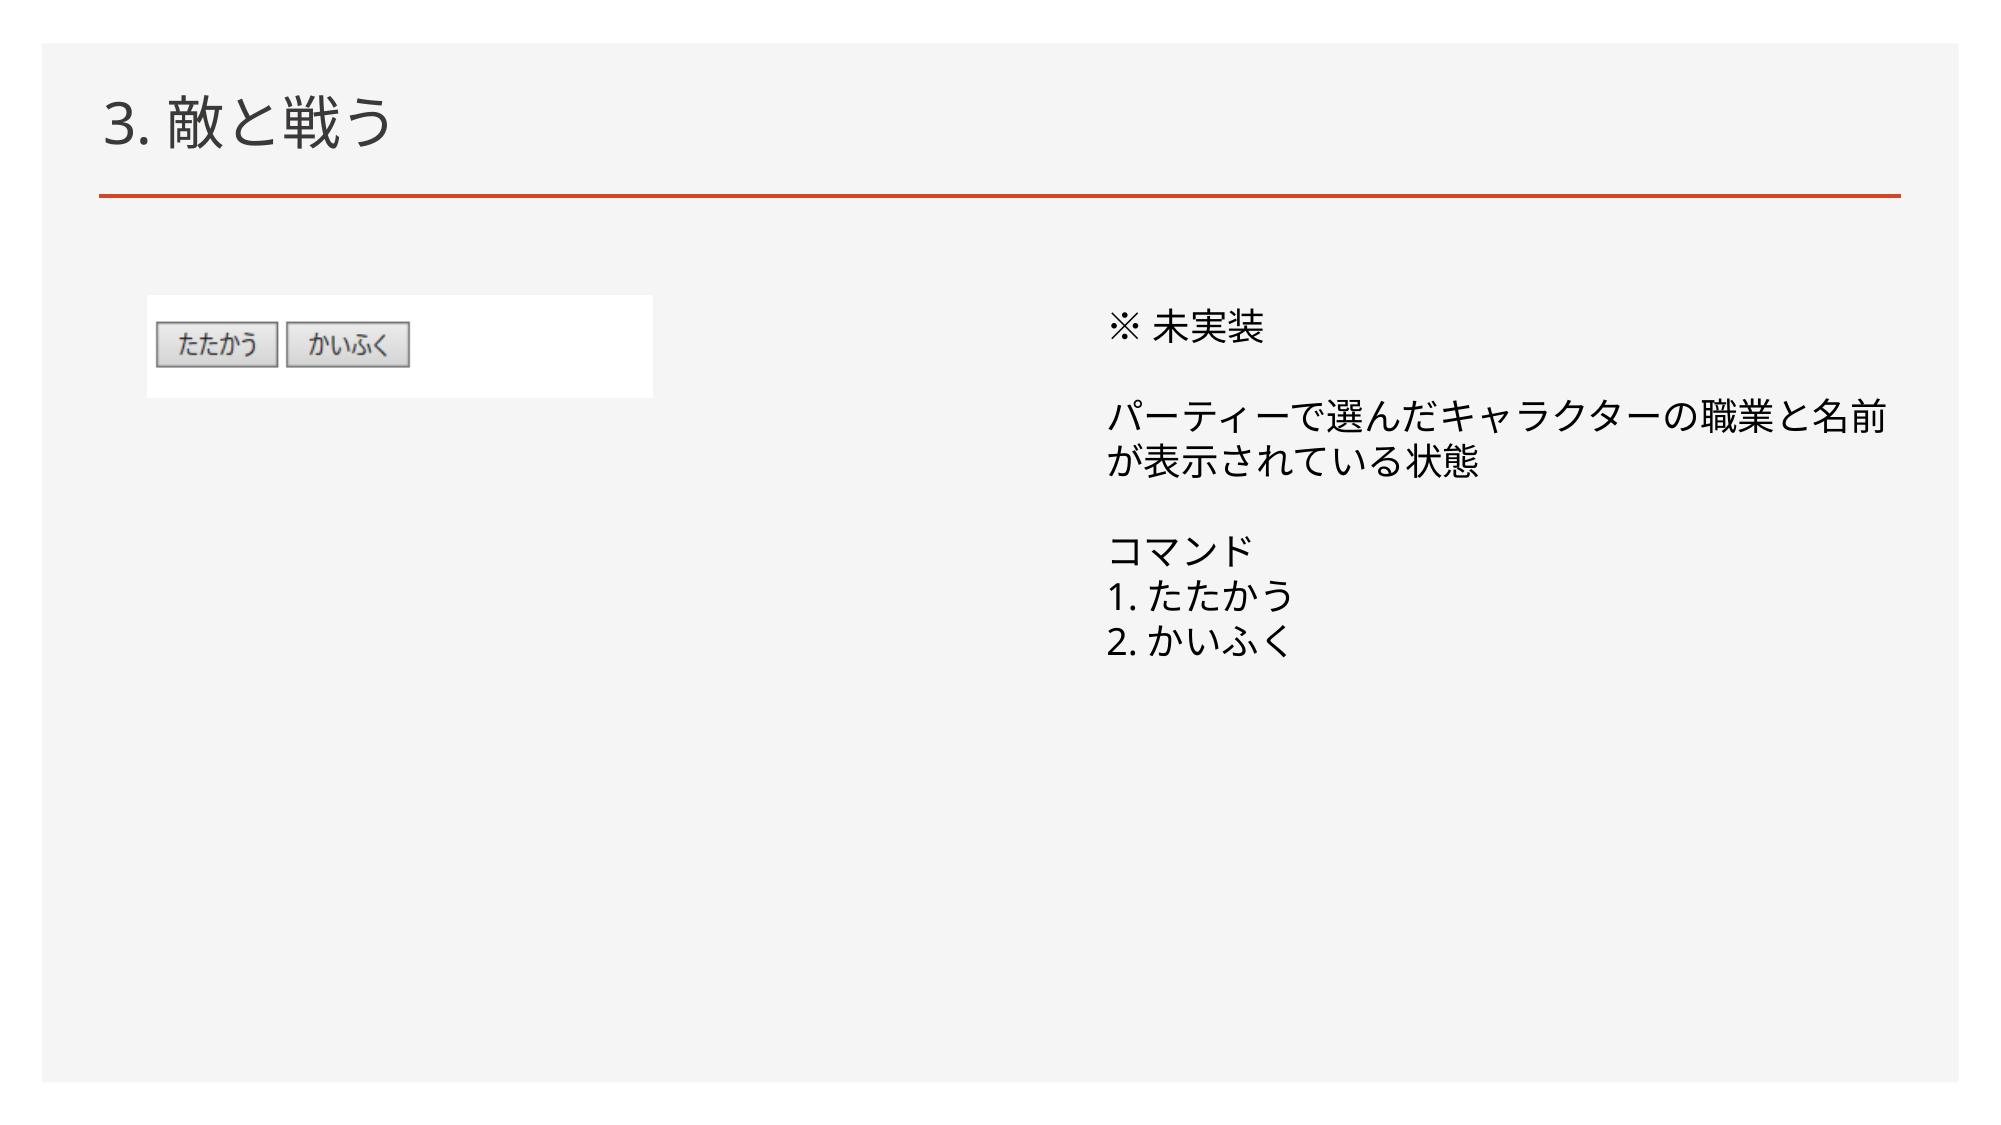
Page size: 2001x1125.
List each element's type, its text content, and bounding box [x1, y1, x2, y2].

text_box 3.敵と戦う [88, 59, 1217, 164]
picture [147, 295, 653, 398]
text_box ※未実装 パーティーで選んだキャラクターの職業と名前が表示されている状態 コマンド 1.たたかう 2.かいふく [1091, 295, 1904, 671]
